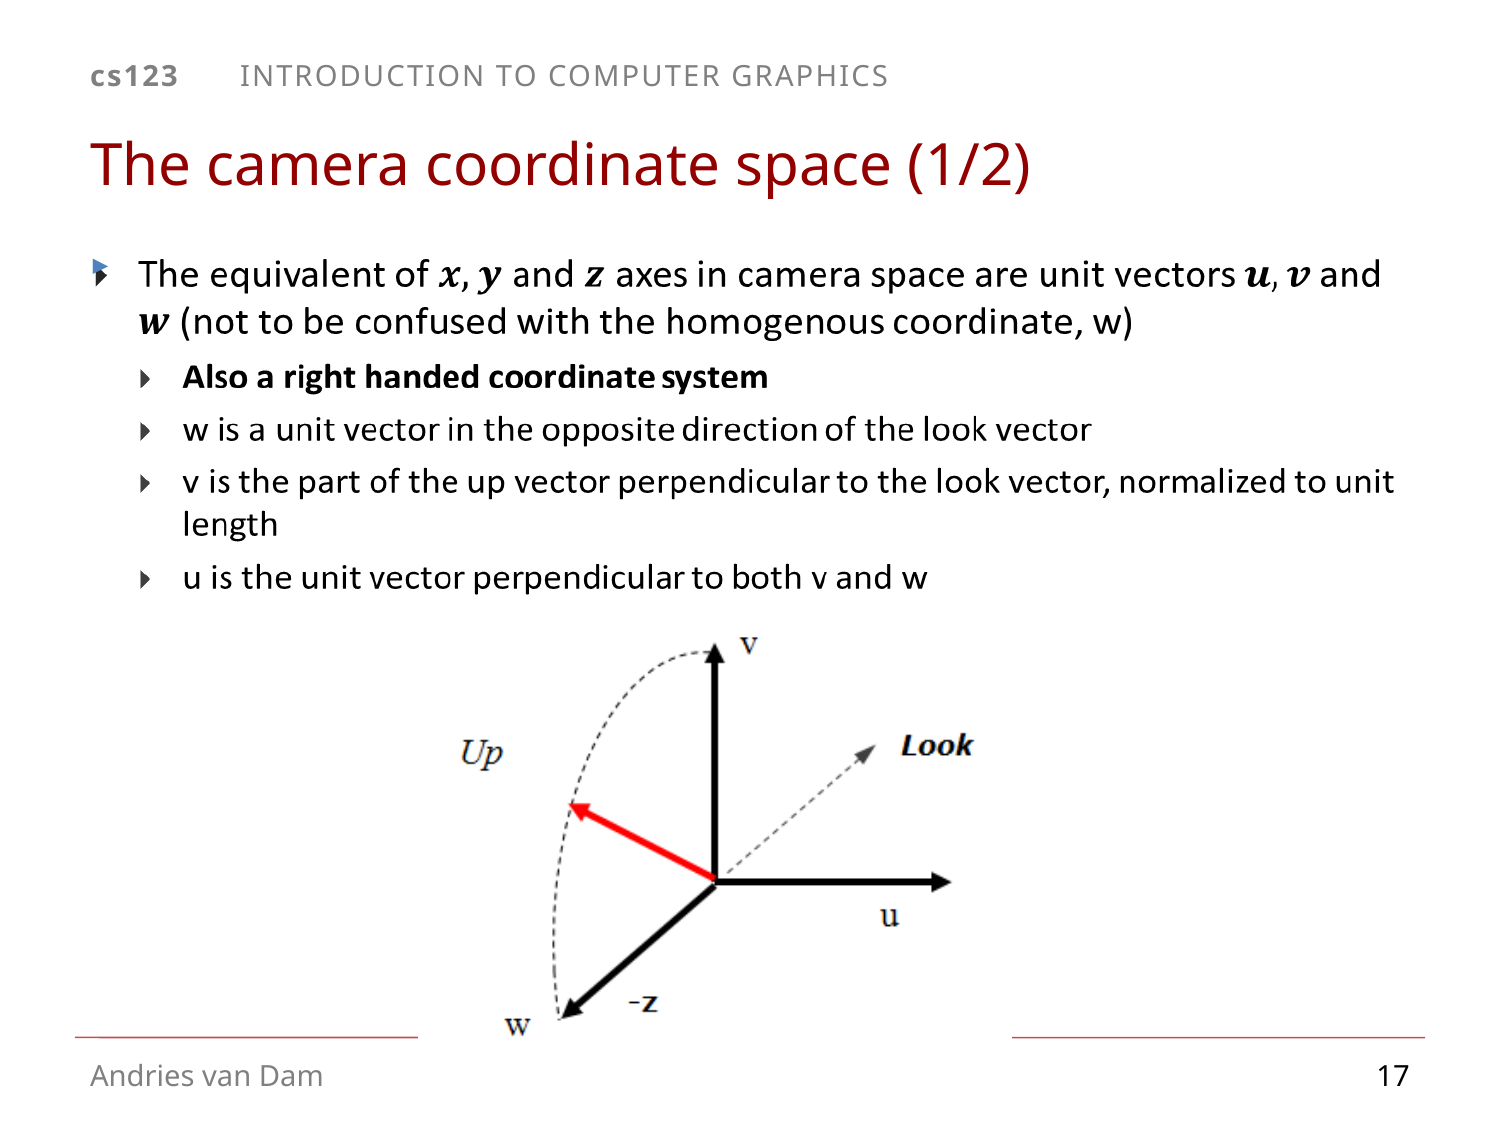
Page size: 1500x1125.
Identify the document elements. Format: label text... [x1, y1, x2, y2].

picture [417, 624, 1012, 1055]
list [74, 237, 1426, 1026]
slide_number 17 [1224, 1050, 1425, 1103]
title The camera coordinate space (1/2) [74, 112, 1426, 213]
